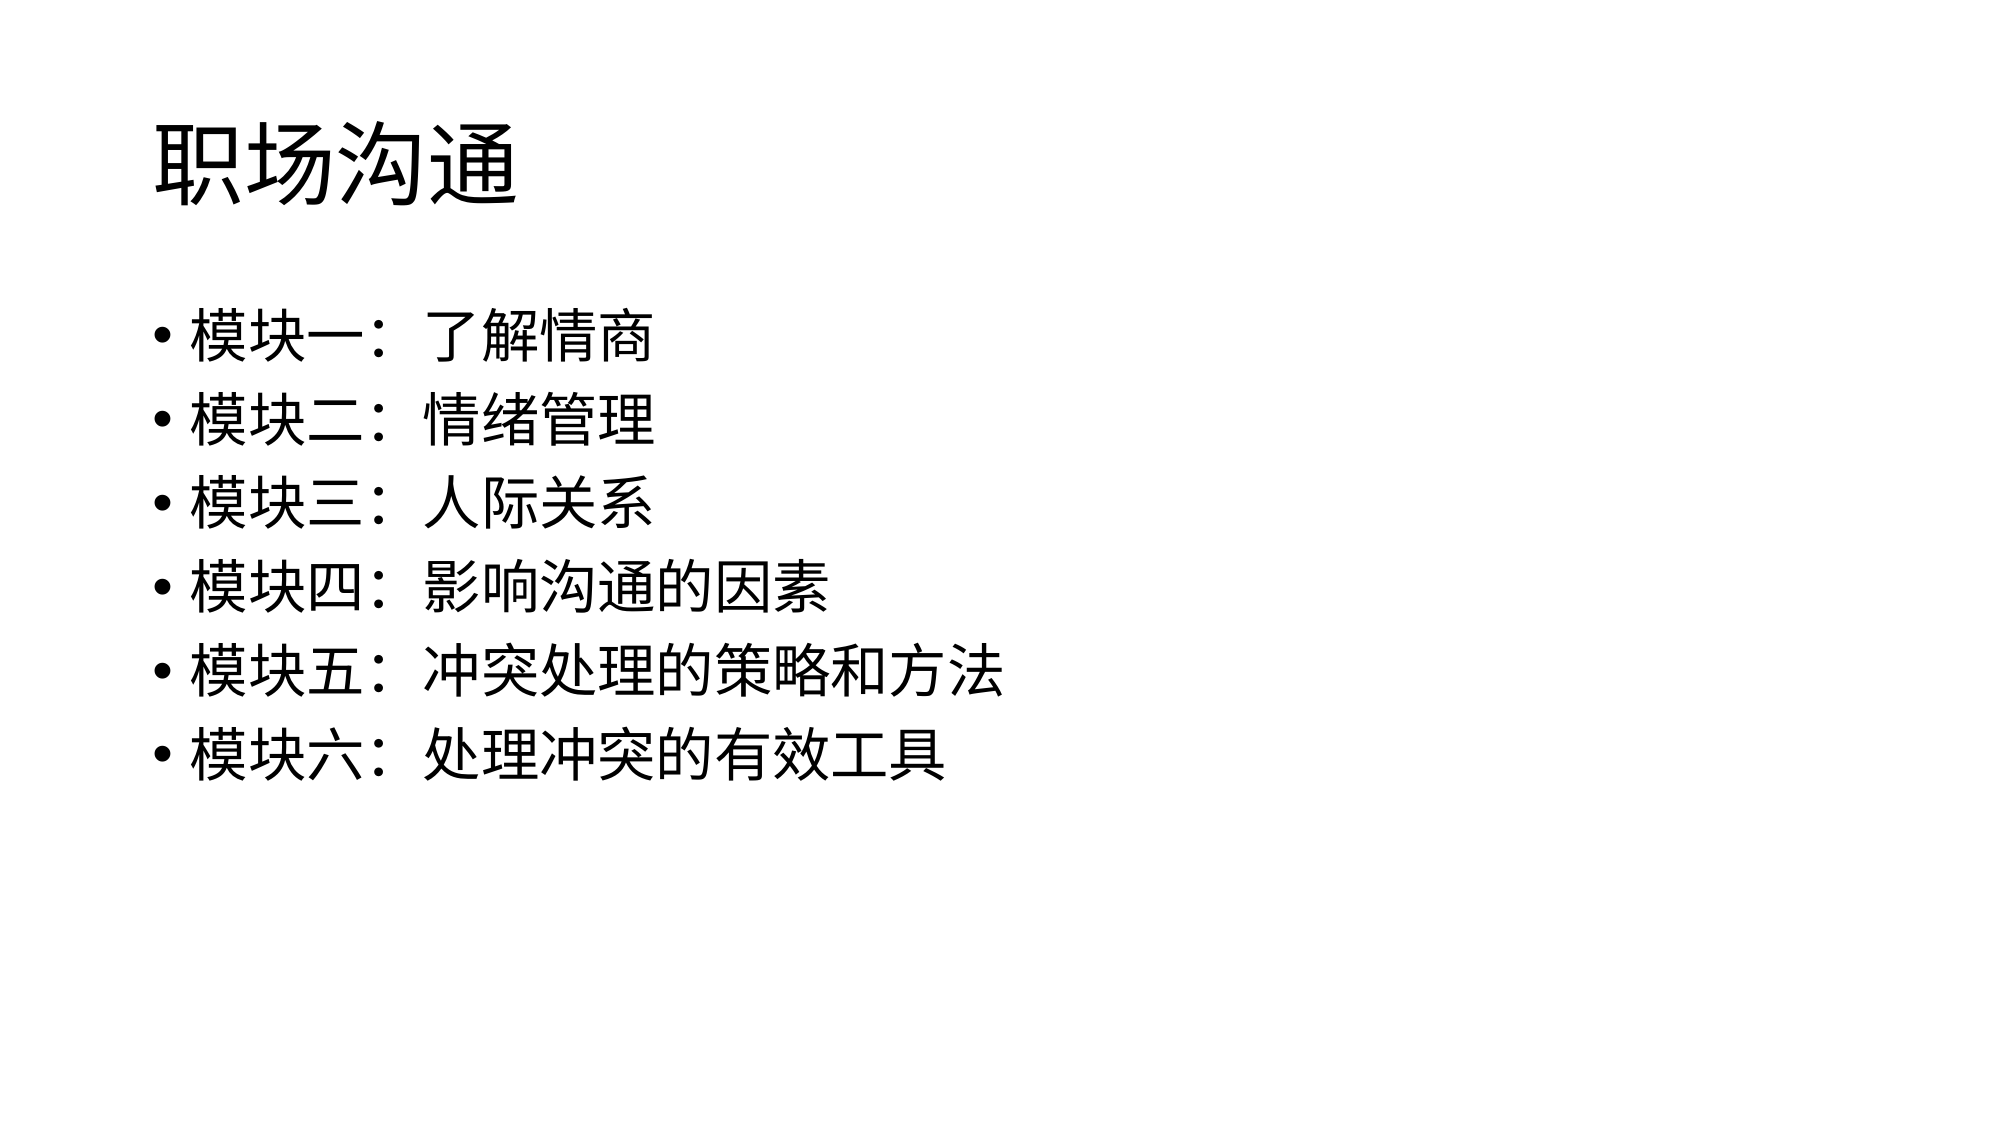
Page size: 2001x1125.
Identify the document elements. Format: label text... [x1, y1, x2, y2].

title 职场沟通 [137, 59, 1863, 278]
list 模块一：了解情商 模块二：情绪管理 模块三：人际关系 模块四：影响沟通的因素 模块五：冲突处理的策略和方法 模块六：处理冲突的有效工具 [137, 299, 1863, 1014]
